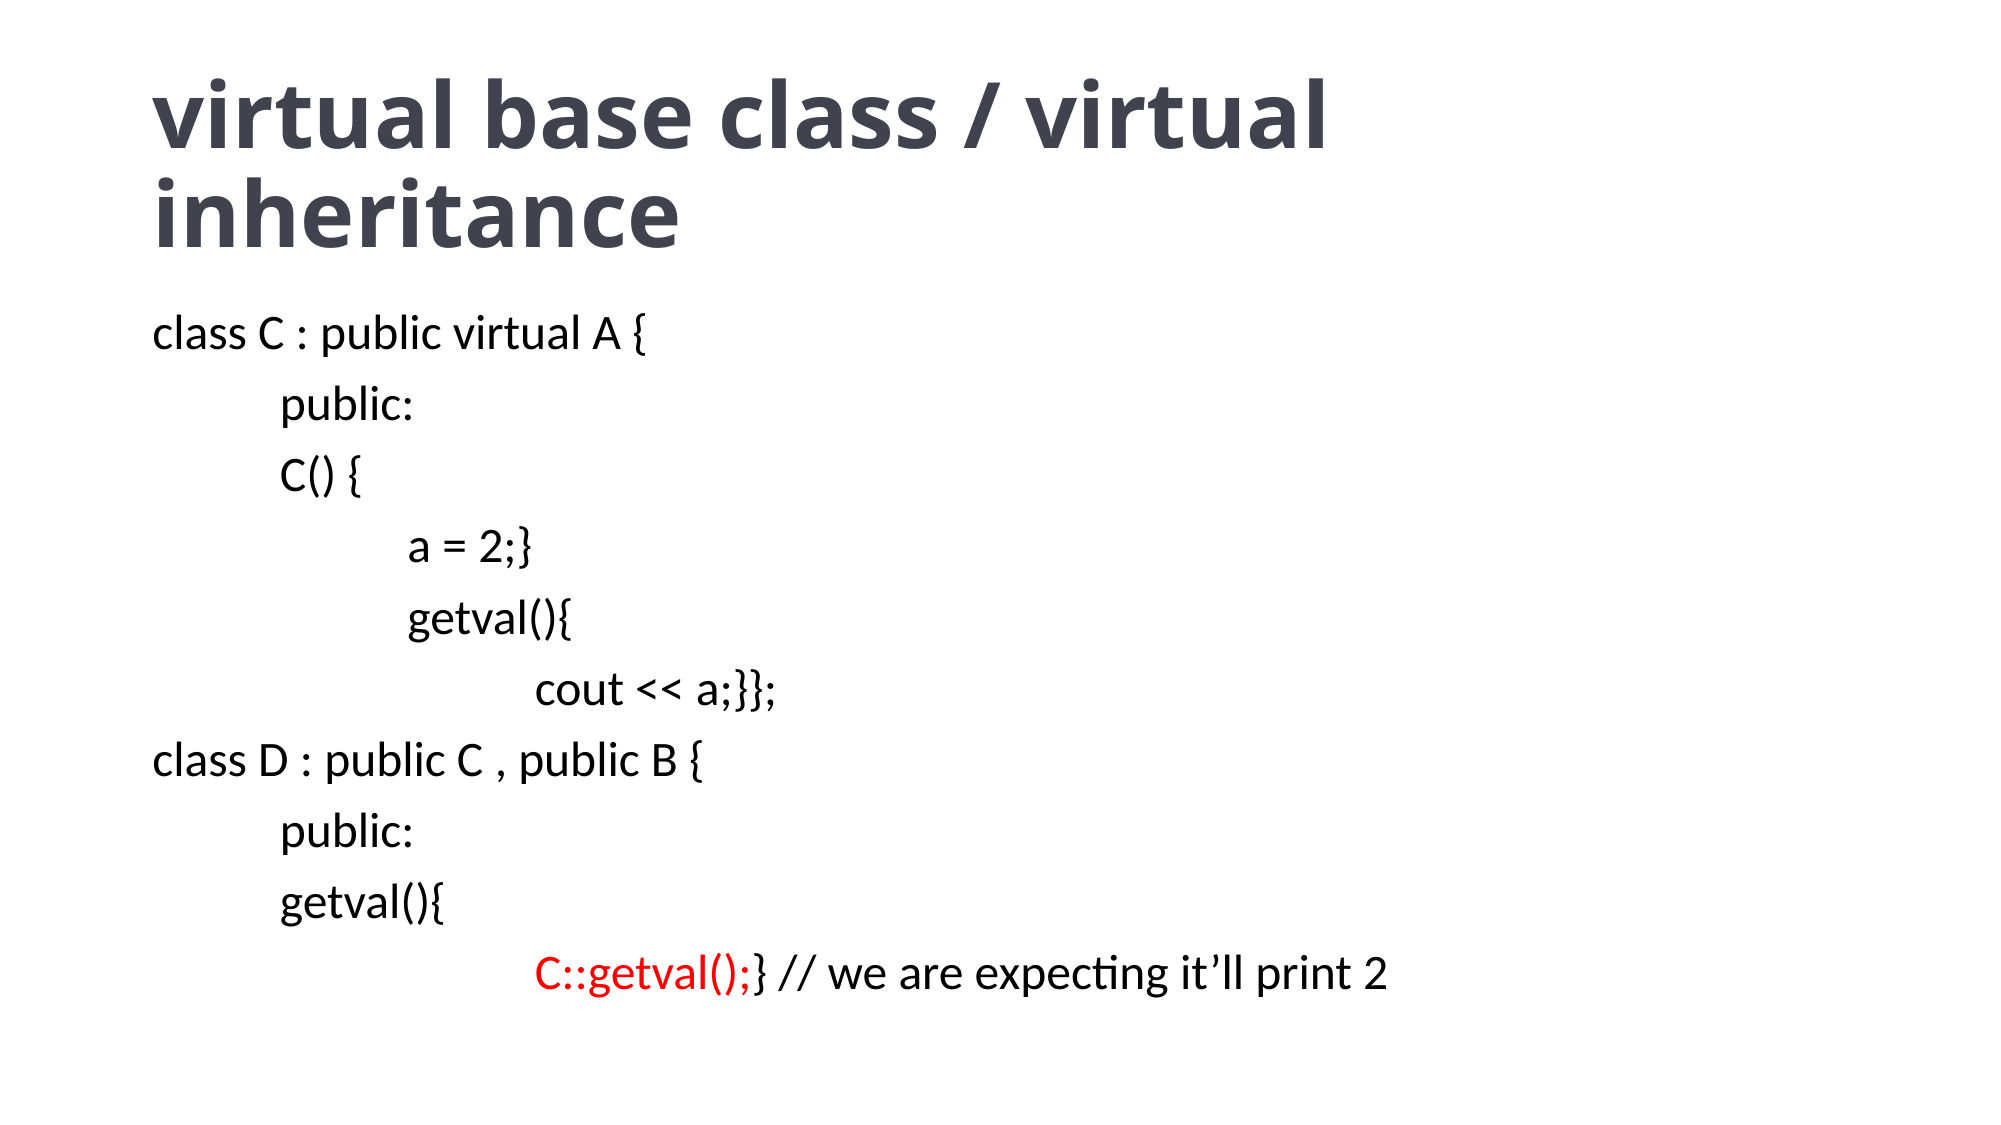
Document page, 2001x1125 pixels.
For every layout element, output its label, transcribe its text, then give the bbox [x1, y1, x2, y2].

list class C : public virtual A { public: C() { a = 2;} getval(){ cout << a;}}; class D : public C , public B { public: getval(){ C::getval();} // we are expecting it’ll print 2 [137, 299, 1863, 1014]
title virtual base class / virtual inheritance [137, 59, 1863, 278]
